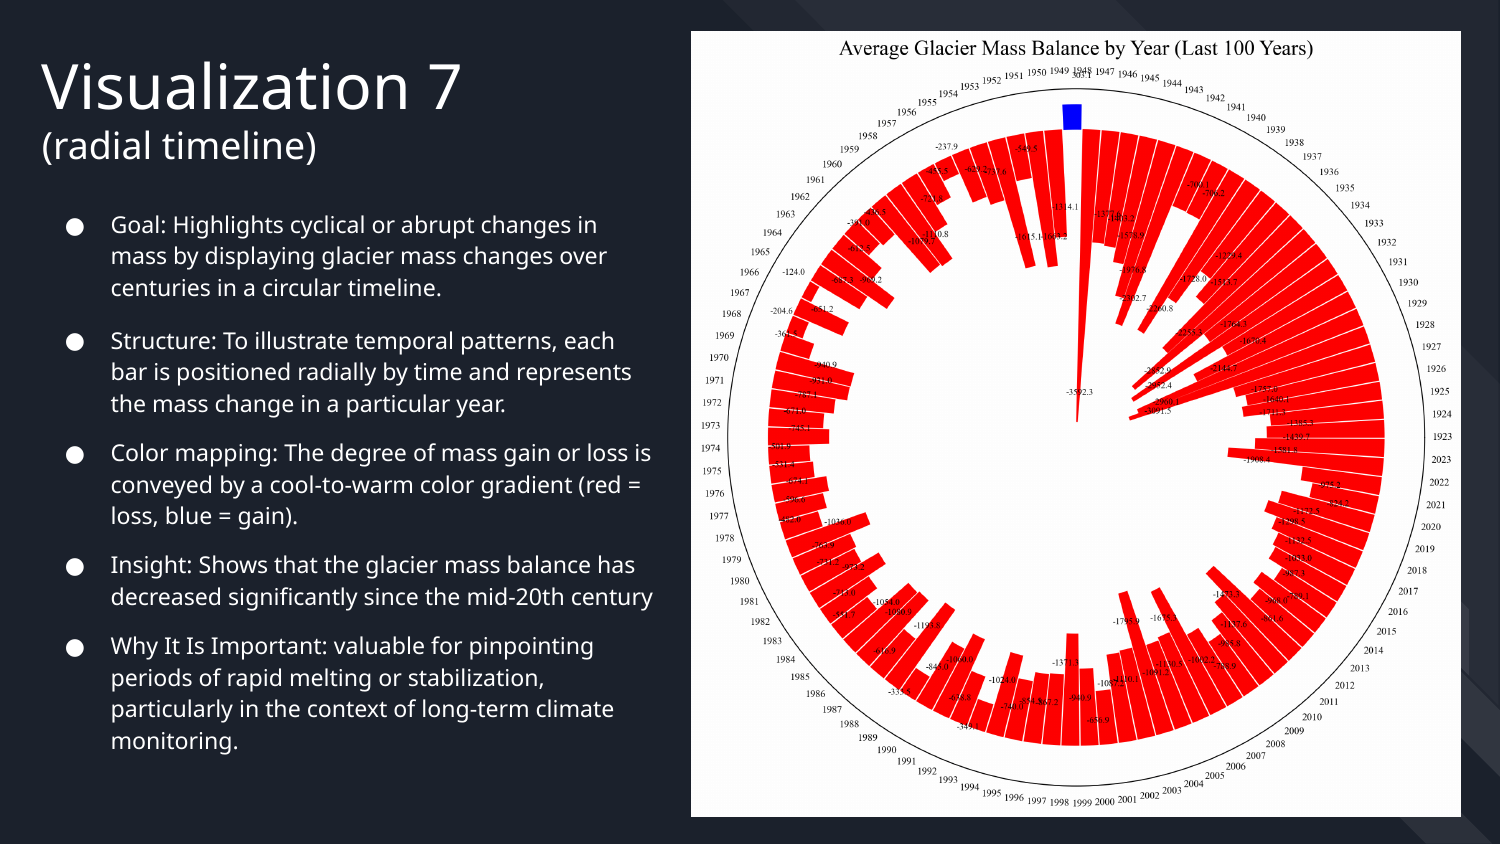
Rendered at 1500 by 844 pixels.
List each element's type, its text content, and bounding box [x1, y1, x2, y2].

picture [691, 31, 1461, 817]
title Visualization 7 (radial timeline) [26, 31, 690, 246]
list Goal: Highlights cyclical or abrupt changes in mass by displaying glacier mass changes over centuries in a circular timeline. Structure: To illustrate temporal patterns, each bar is positioned radially by time and represents the mass change in a particular year. Color mapping: The degree of mass gain or loss is conveyed by a cool-to-warm color gradient (red = loss, blue = gain). Insight: Shows that the glacier mass balance has decreased significantly since the mid-20th century Why It Is Important: valuable for pinpointing periods of rapid melting or stabilization, particularly in the context of long-term climate monitoring. [26, 191, 671, 805]
